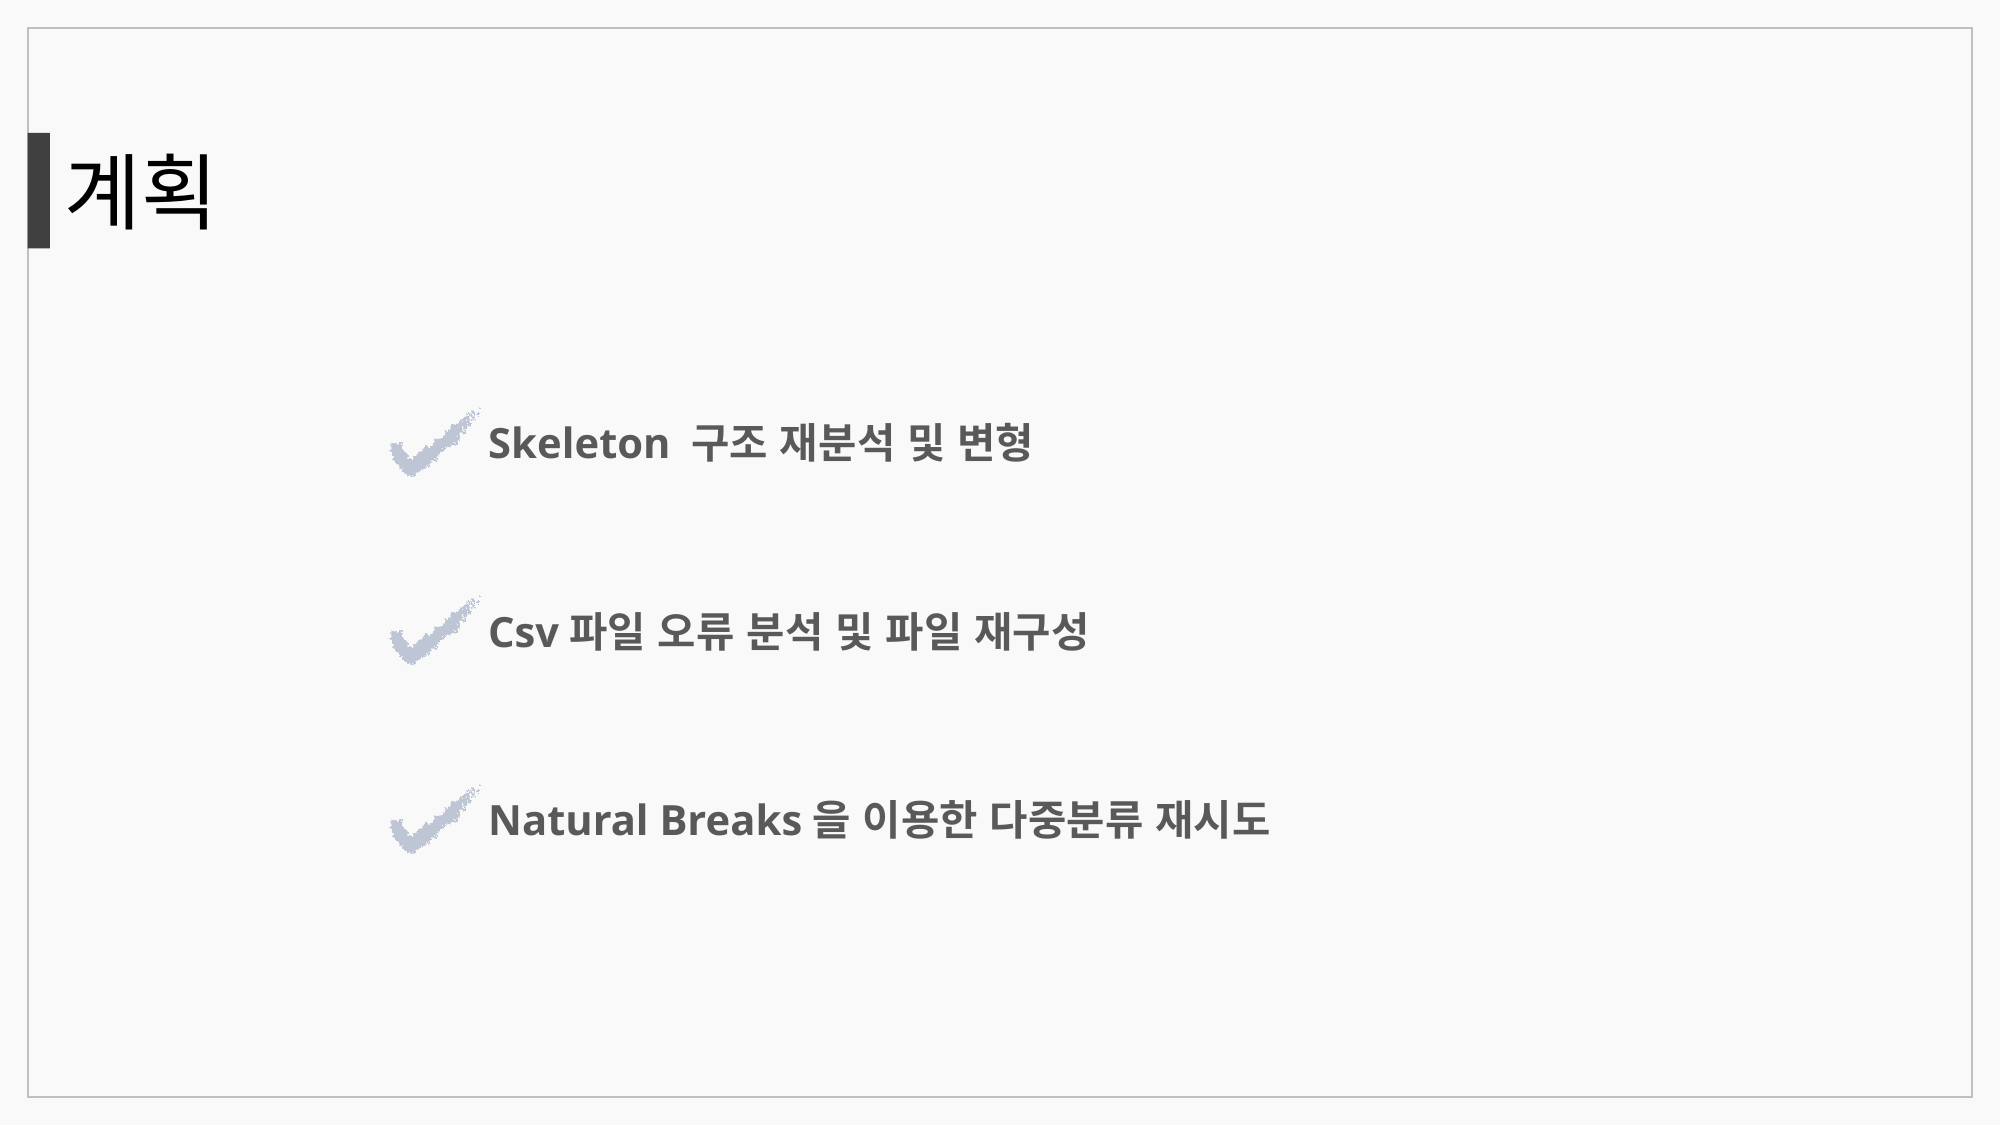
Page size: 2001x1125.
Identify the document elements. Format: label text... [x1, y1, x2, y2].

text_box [370, 778, 1630, 860]
text_box 계획 [49, 132, 847, 248]
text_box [370, 589, 1630, 671]
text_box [370, 401, 1472, 483]
text_box [27, 27, 1973, 1098]
text_box [27, 132, 51, 249]
